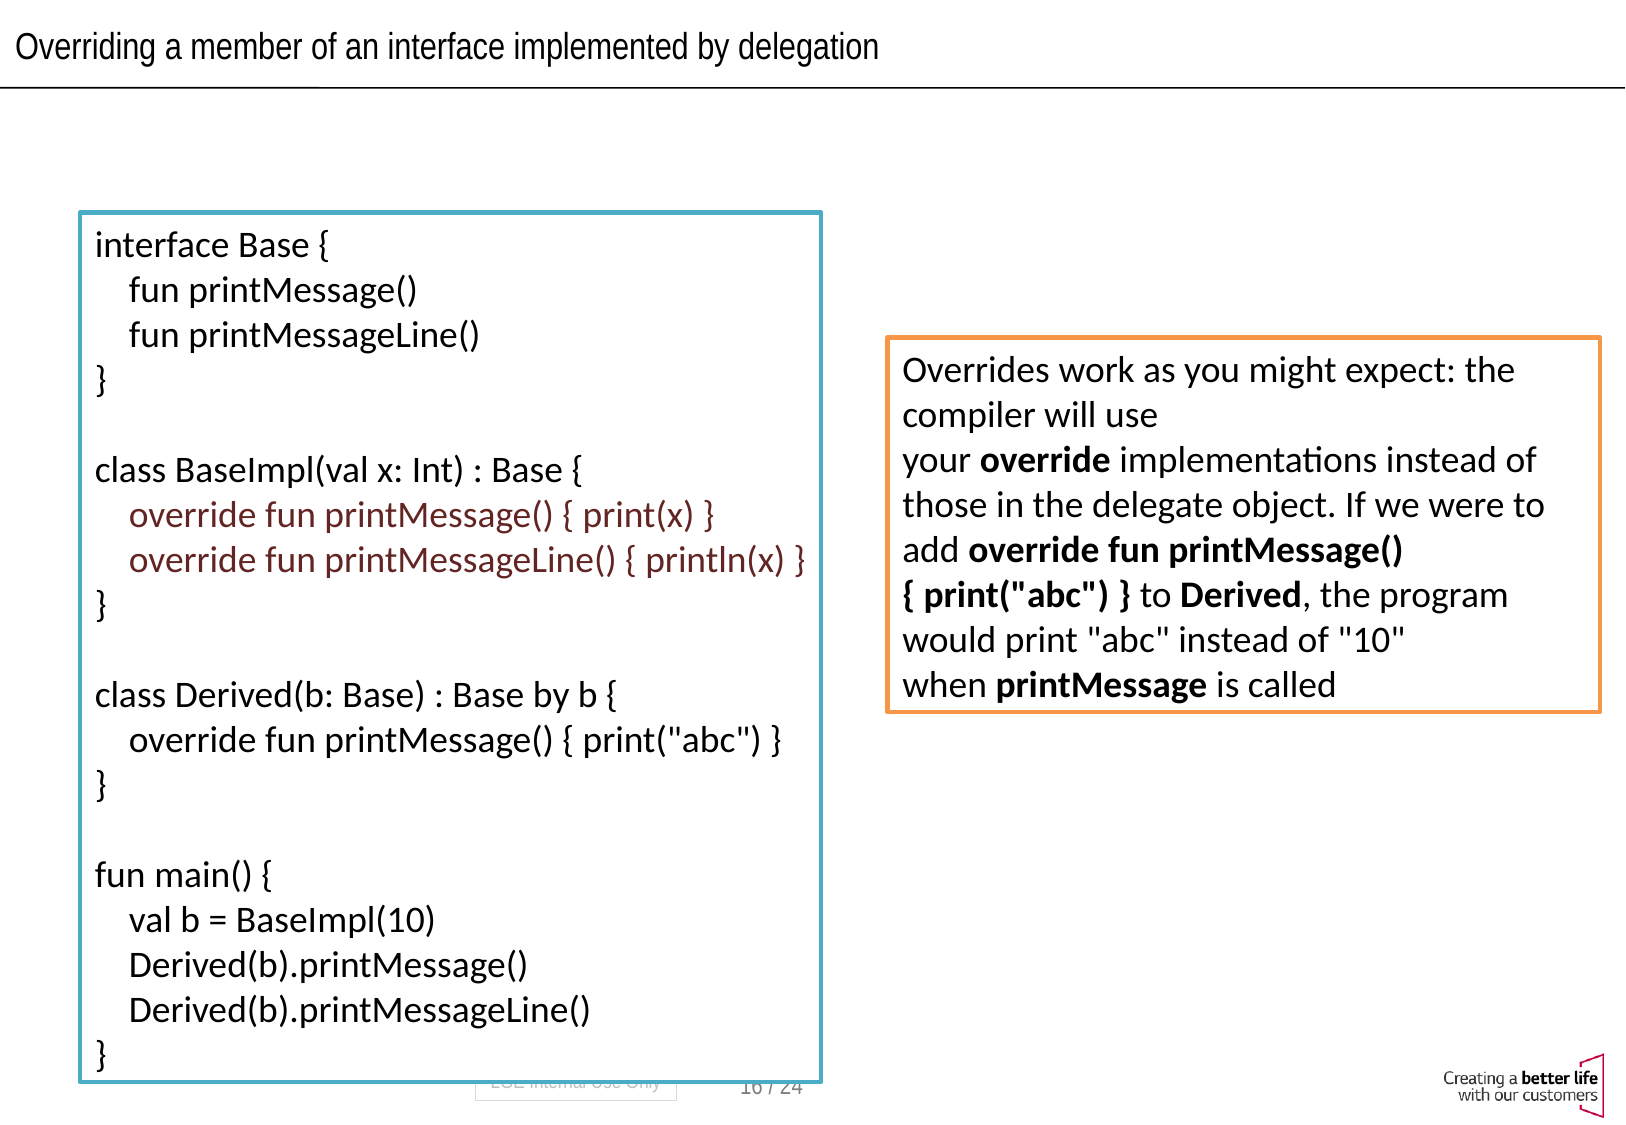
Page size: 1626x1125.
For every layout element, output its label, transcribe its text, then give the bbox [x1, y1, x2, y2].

text_box Overrides work as you might expect: the compiler will use your override implementations instead of those in the delegate object. If we were to add override fun printMessage() { print("abc") } to Derived, the program would print "abc" instead of "10" when printMessage is called [885, 335, 1602, 714]
text_box interface Base { fun printMessage() fun printMessageLine() } class BaseImpl(val x: Int) : Base { override fun printMessage() { print(x) } override fun printMessageLine() { println(x) } } class Derived(b: Base) : Base by b { override fun printMessage() { print("abc") } } fun main() { val b = BaseImpl(10) Derived(b).printMessage() Derived(b).printMessageLine() } [78, 210, 823, 1084]
title Overriding a member of an interface implemented by delegation [0, 16, 1463, 72]
picture [1444, 1053, 1604, 1118]
